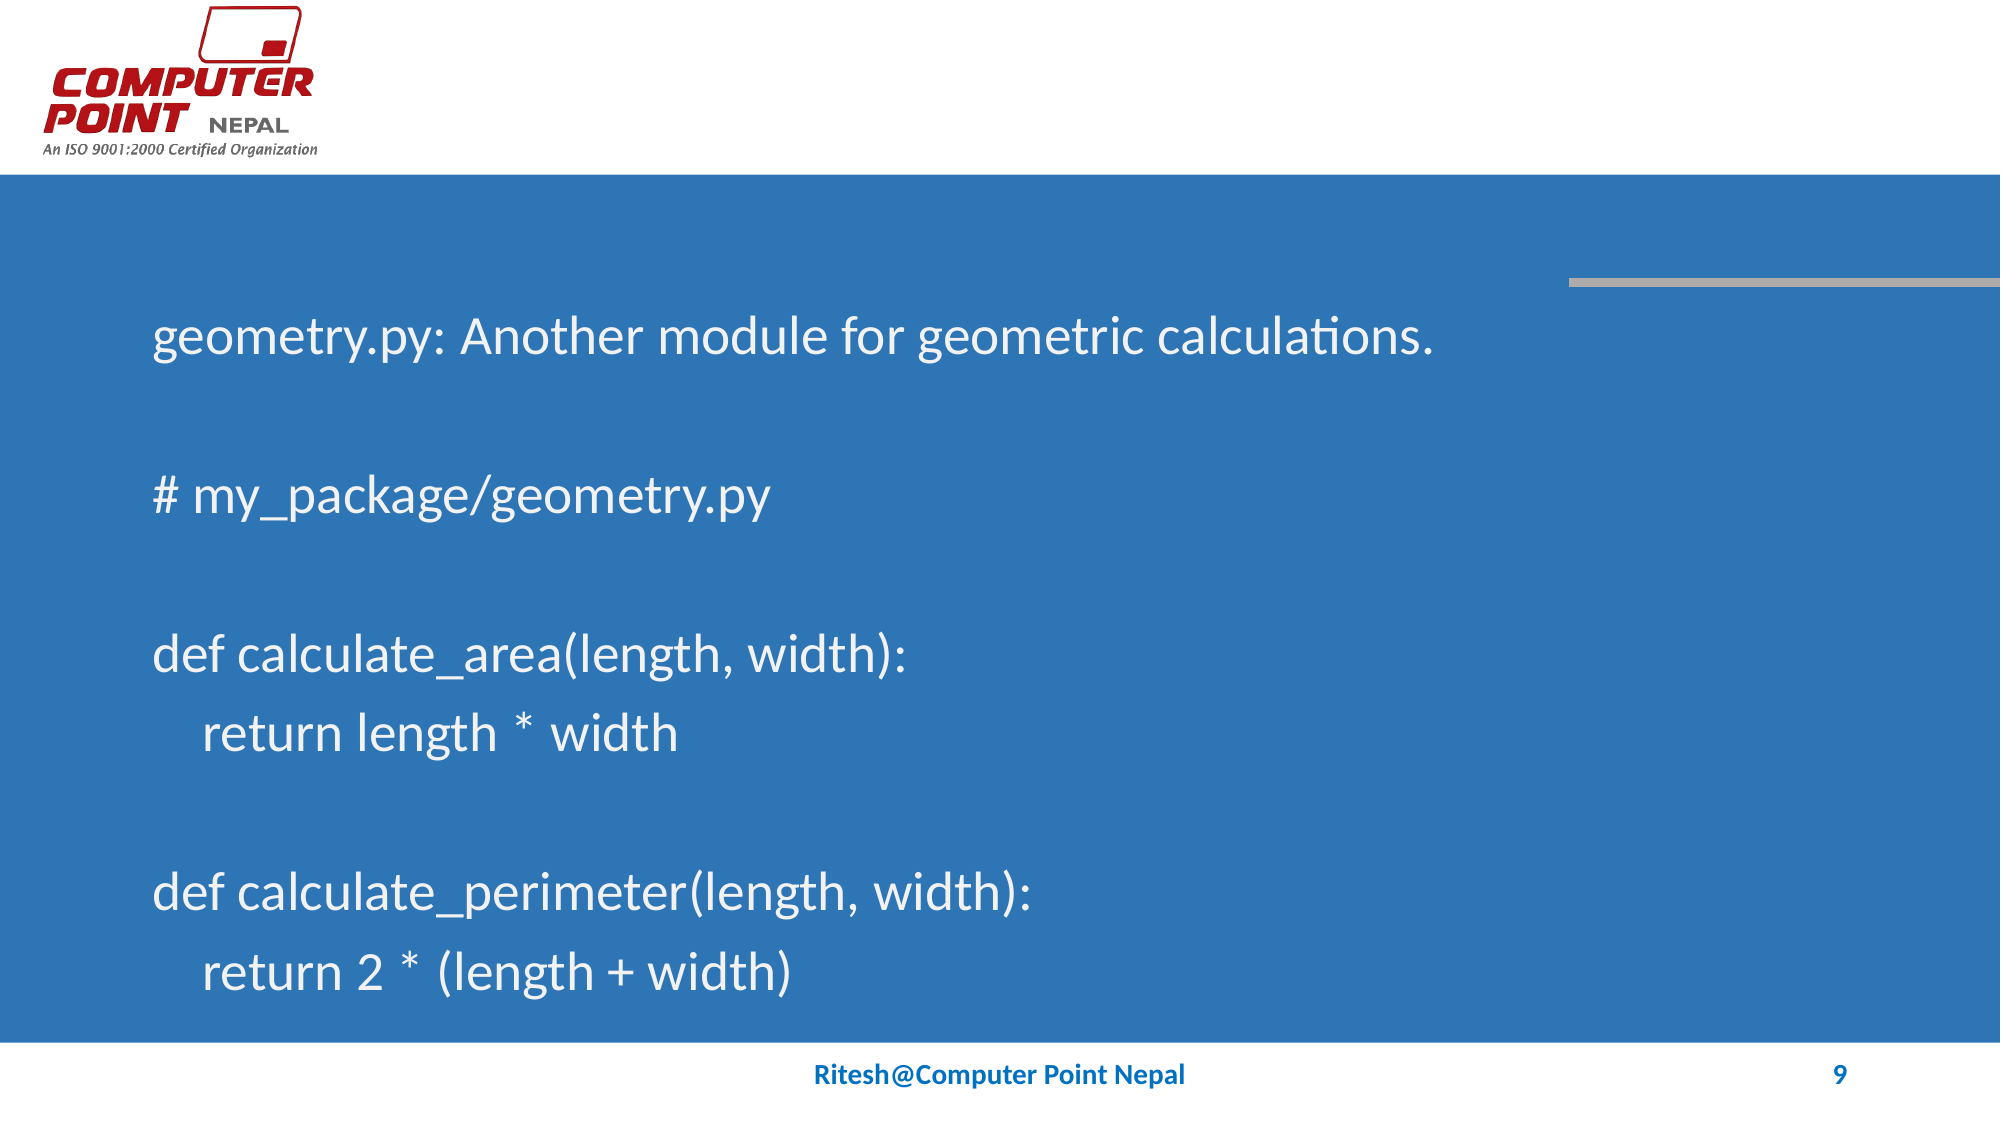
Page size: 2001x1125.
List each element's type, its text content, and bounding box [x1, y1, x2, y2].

picture [33, 0, 332, 166]
slide_number 9 [1412, 1042, 1863, 1103]
footer Ritesh@Computer Point Nepal [662, 1042, 1338, 1103]
list geometry.py: Another module for geometric calculations. # my_package/geometry.py def calculate_area(length, width): return length * width def calculate_perimeter(length, width): return 2 * (length + width) [137, 299, 1863, 1014]
